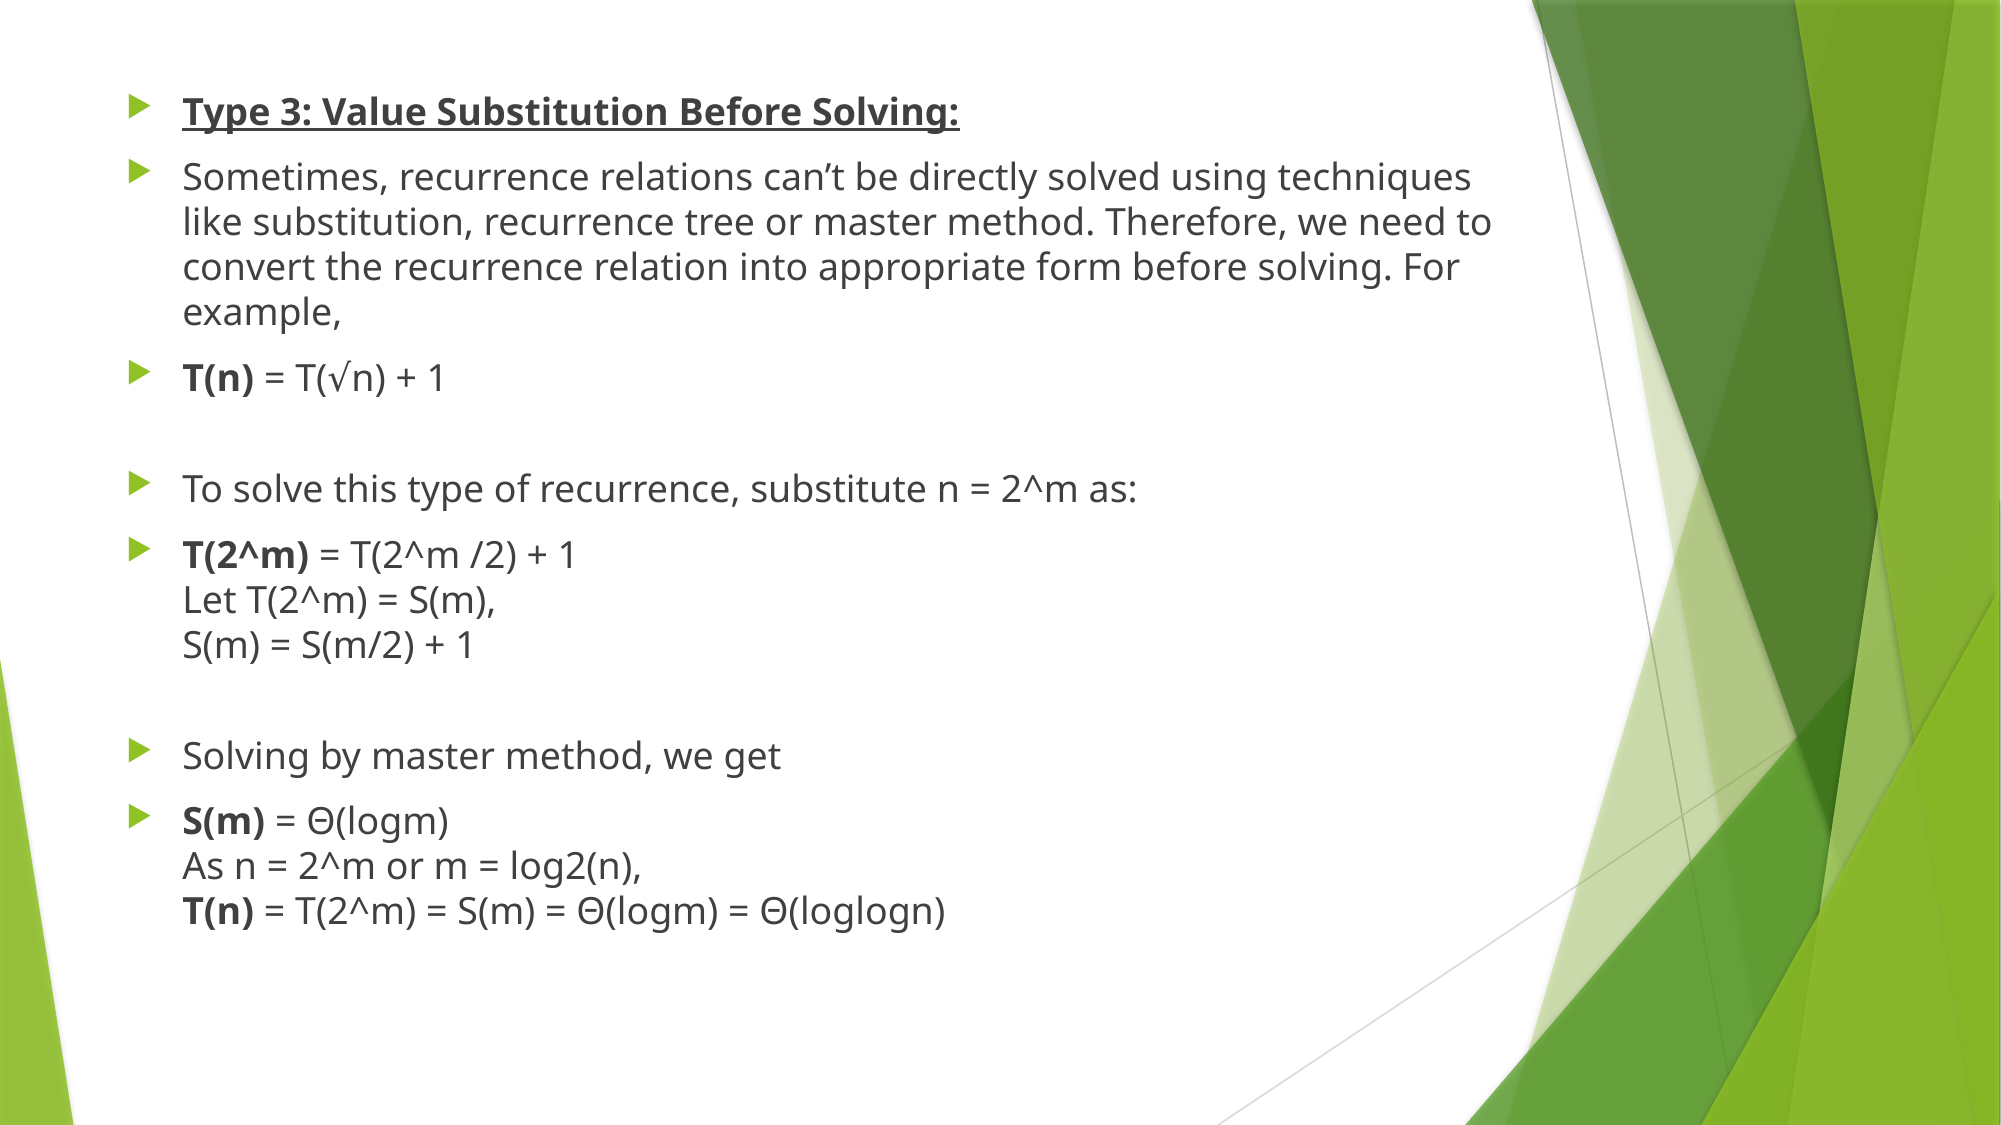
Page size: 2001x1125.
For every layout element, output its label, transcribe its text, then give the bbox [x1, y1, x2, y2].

list Type 3: Value Substitution Before Solving: Sometimes, recurrence relations can’t be directly solved using techniques like substitution, recurrence tree or master method. Therefore, we need to convert the recurrence relation into appropriate form before solving. For example, T(n) = T(√n) + 1 To solve this type of recurrence, substitute n = 2^m as: T(2^m) = T(2^m /2) + 1 Let T(2^m) = S(m), S(m) = S(m/2) + 1 Solving by master method, we get S(m) = Θ(logm) As n = 2^m or m = log2(n), T(n) = T(2^m) = S(m) = Θ(logm) = Θ(loglogn) [111, 79, 1522, 992]
